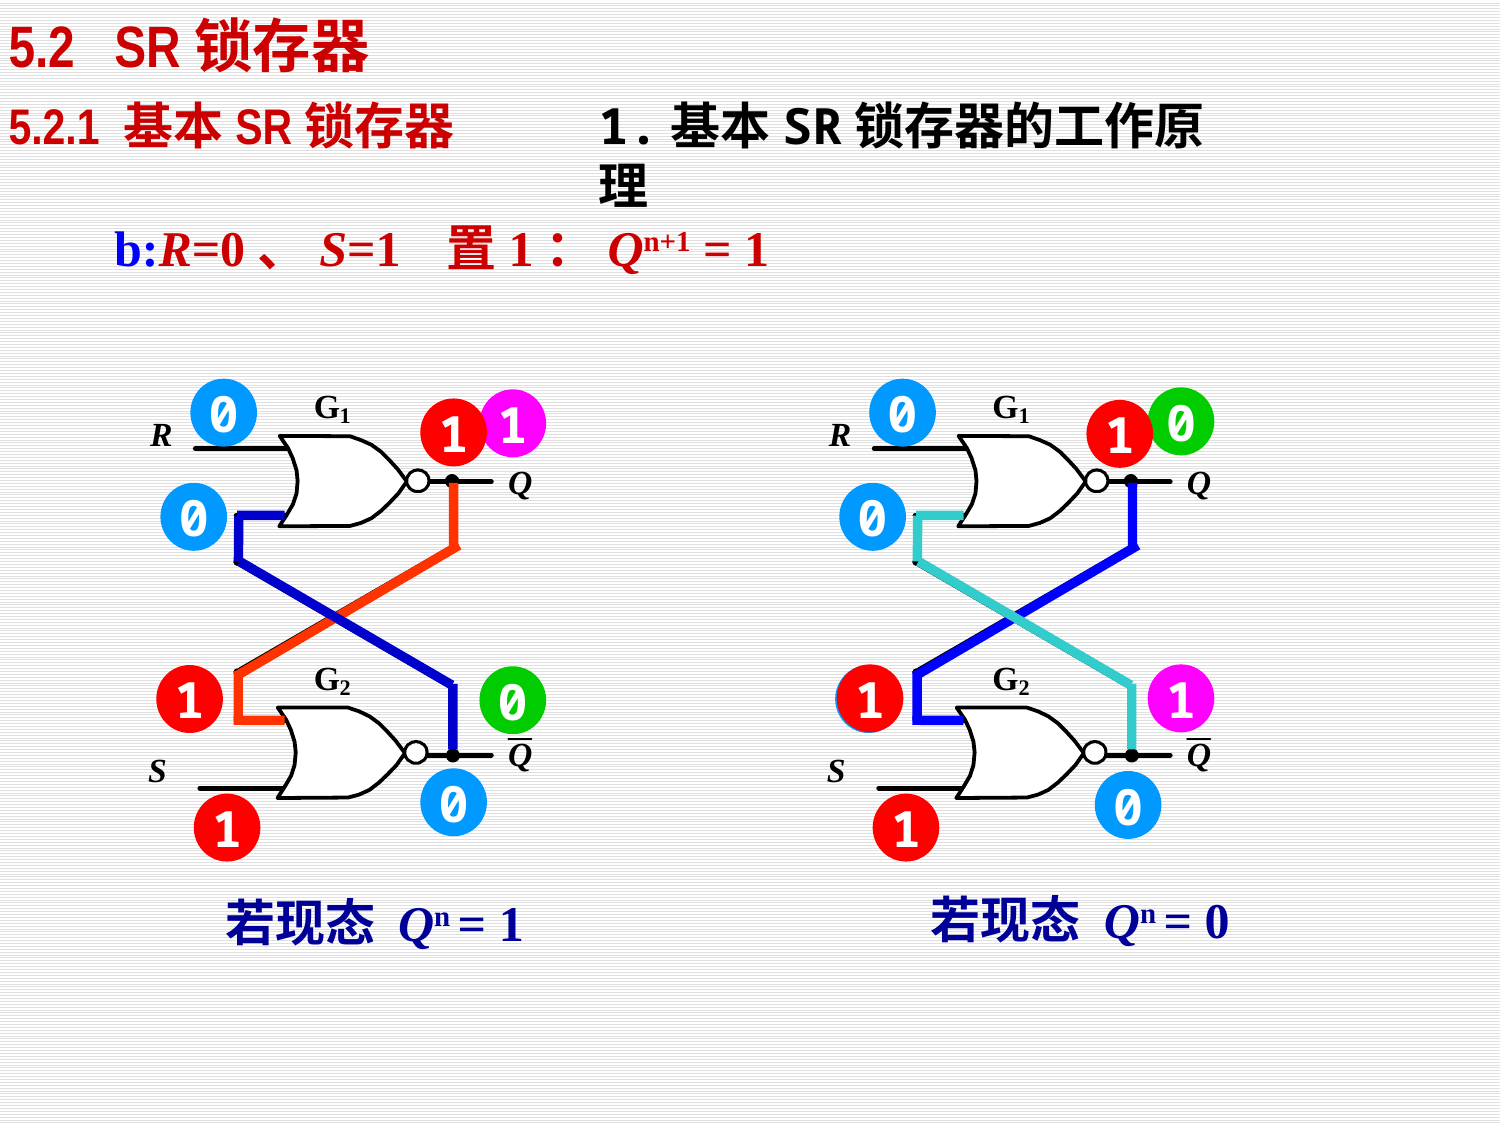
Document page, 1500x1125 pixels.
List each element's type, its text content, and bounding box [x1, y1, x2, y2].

text_box 0 [420, 807, 487, 837]
text_box 1.基本SR锁存器的工作原理 [583, 87, 1249, 223]
text_box 若现态 Qn = 1 [210, 883, 624, 959]
text_box 1 [193, 807, 261, 862]
text_box 置1：Qn+1 = 1 [431, 209, 964, 285]
text_box b:R=0、S=1 [99, 209, 431, 285]
text_box 若现态 Qn = 0 [915, 881, 1278, 957]
text_box 0 [1094, 807, 1162, 839]
text_box 5.2.1 基本SR锁存器 [5, 92, 542, 157]
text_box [233, 482, 460, 721]
text_box 1 [872, 807, 940, 862]
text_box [809, 381, 1229, 807]
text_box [237, 515, 453, 750]
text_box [130, 381, 550, 807]
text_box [916, 515, 1132, 750]
text_box 5.2 SR锁存器 [5, 7, 431, 82]
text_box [912, 482, 1138, 721]
